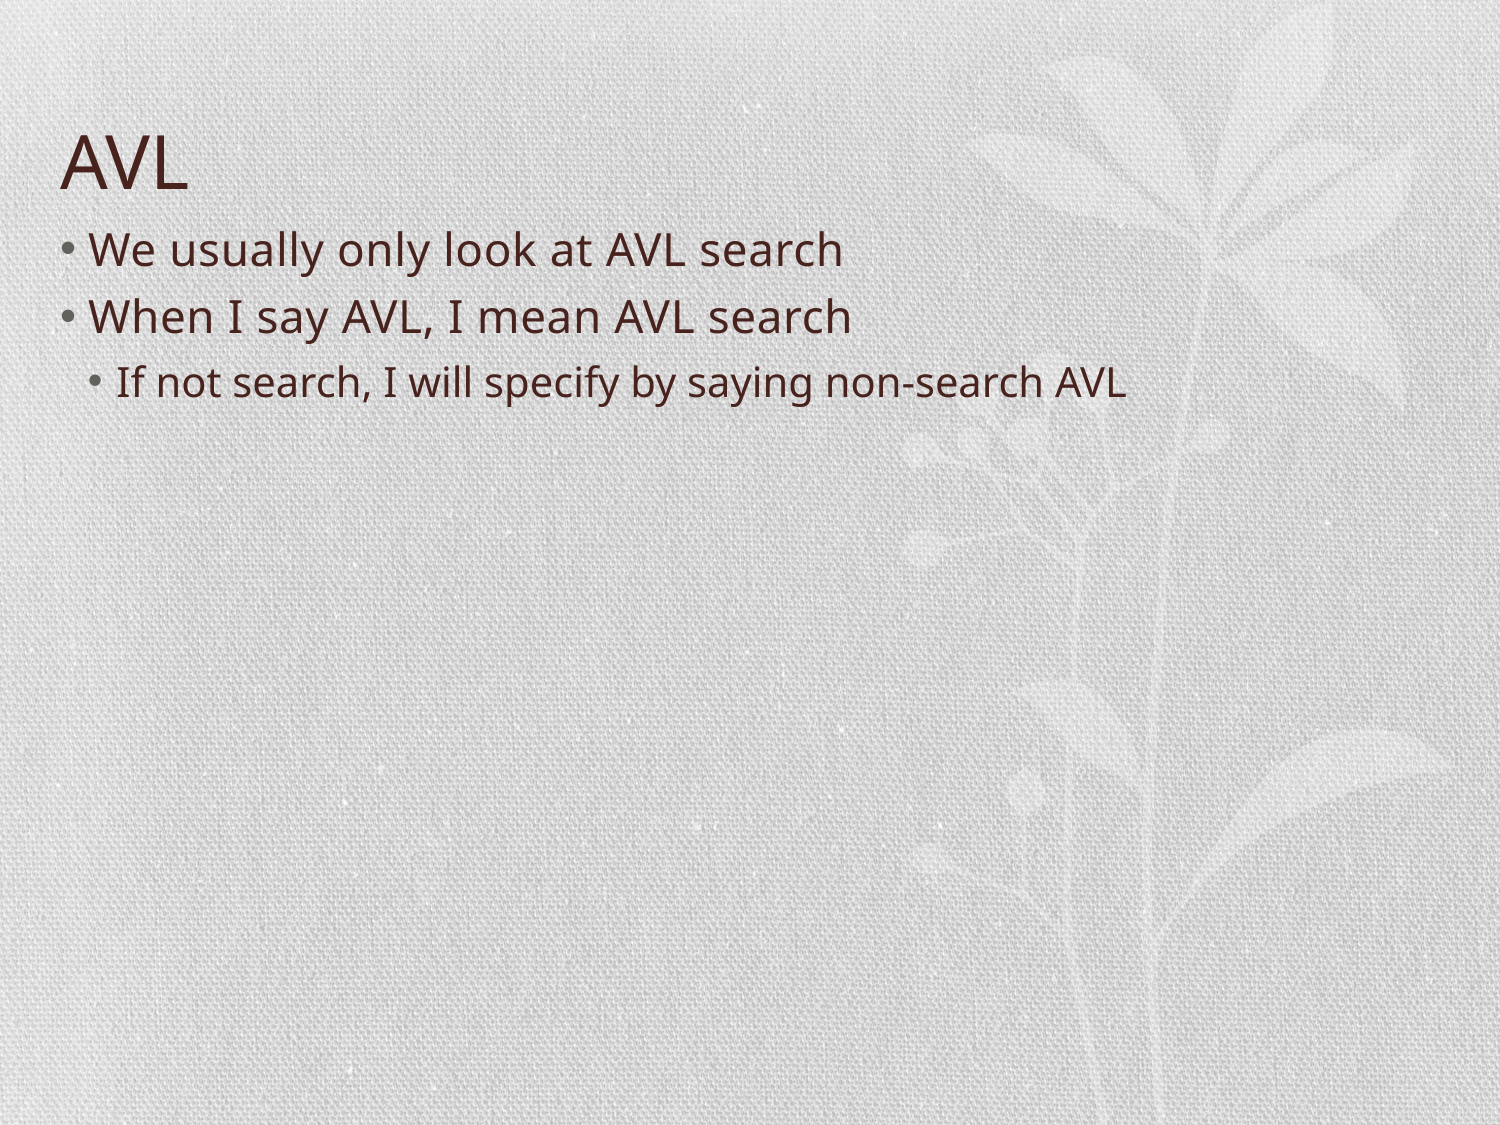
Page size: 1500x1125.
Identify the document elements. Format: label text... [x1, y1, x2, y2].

list We usually only look at AVL search When I say AVL, I mean AVL search If not search, I will specify by saying non-search AVL [45, 213, 1455, 1023]
title AVL [45, 37, 1455, 213]
